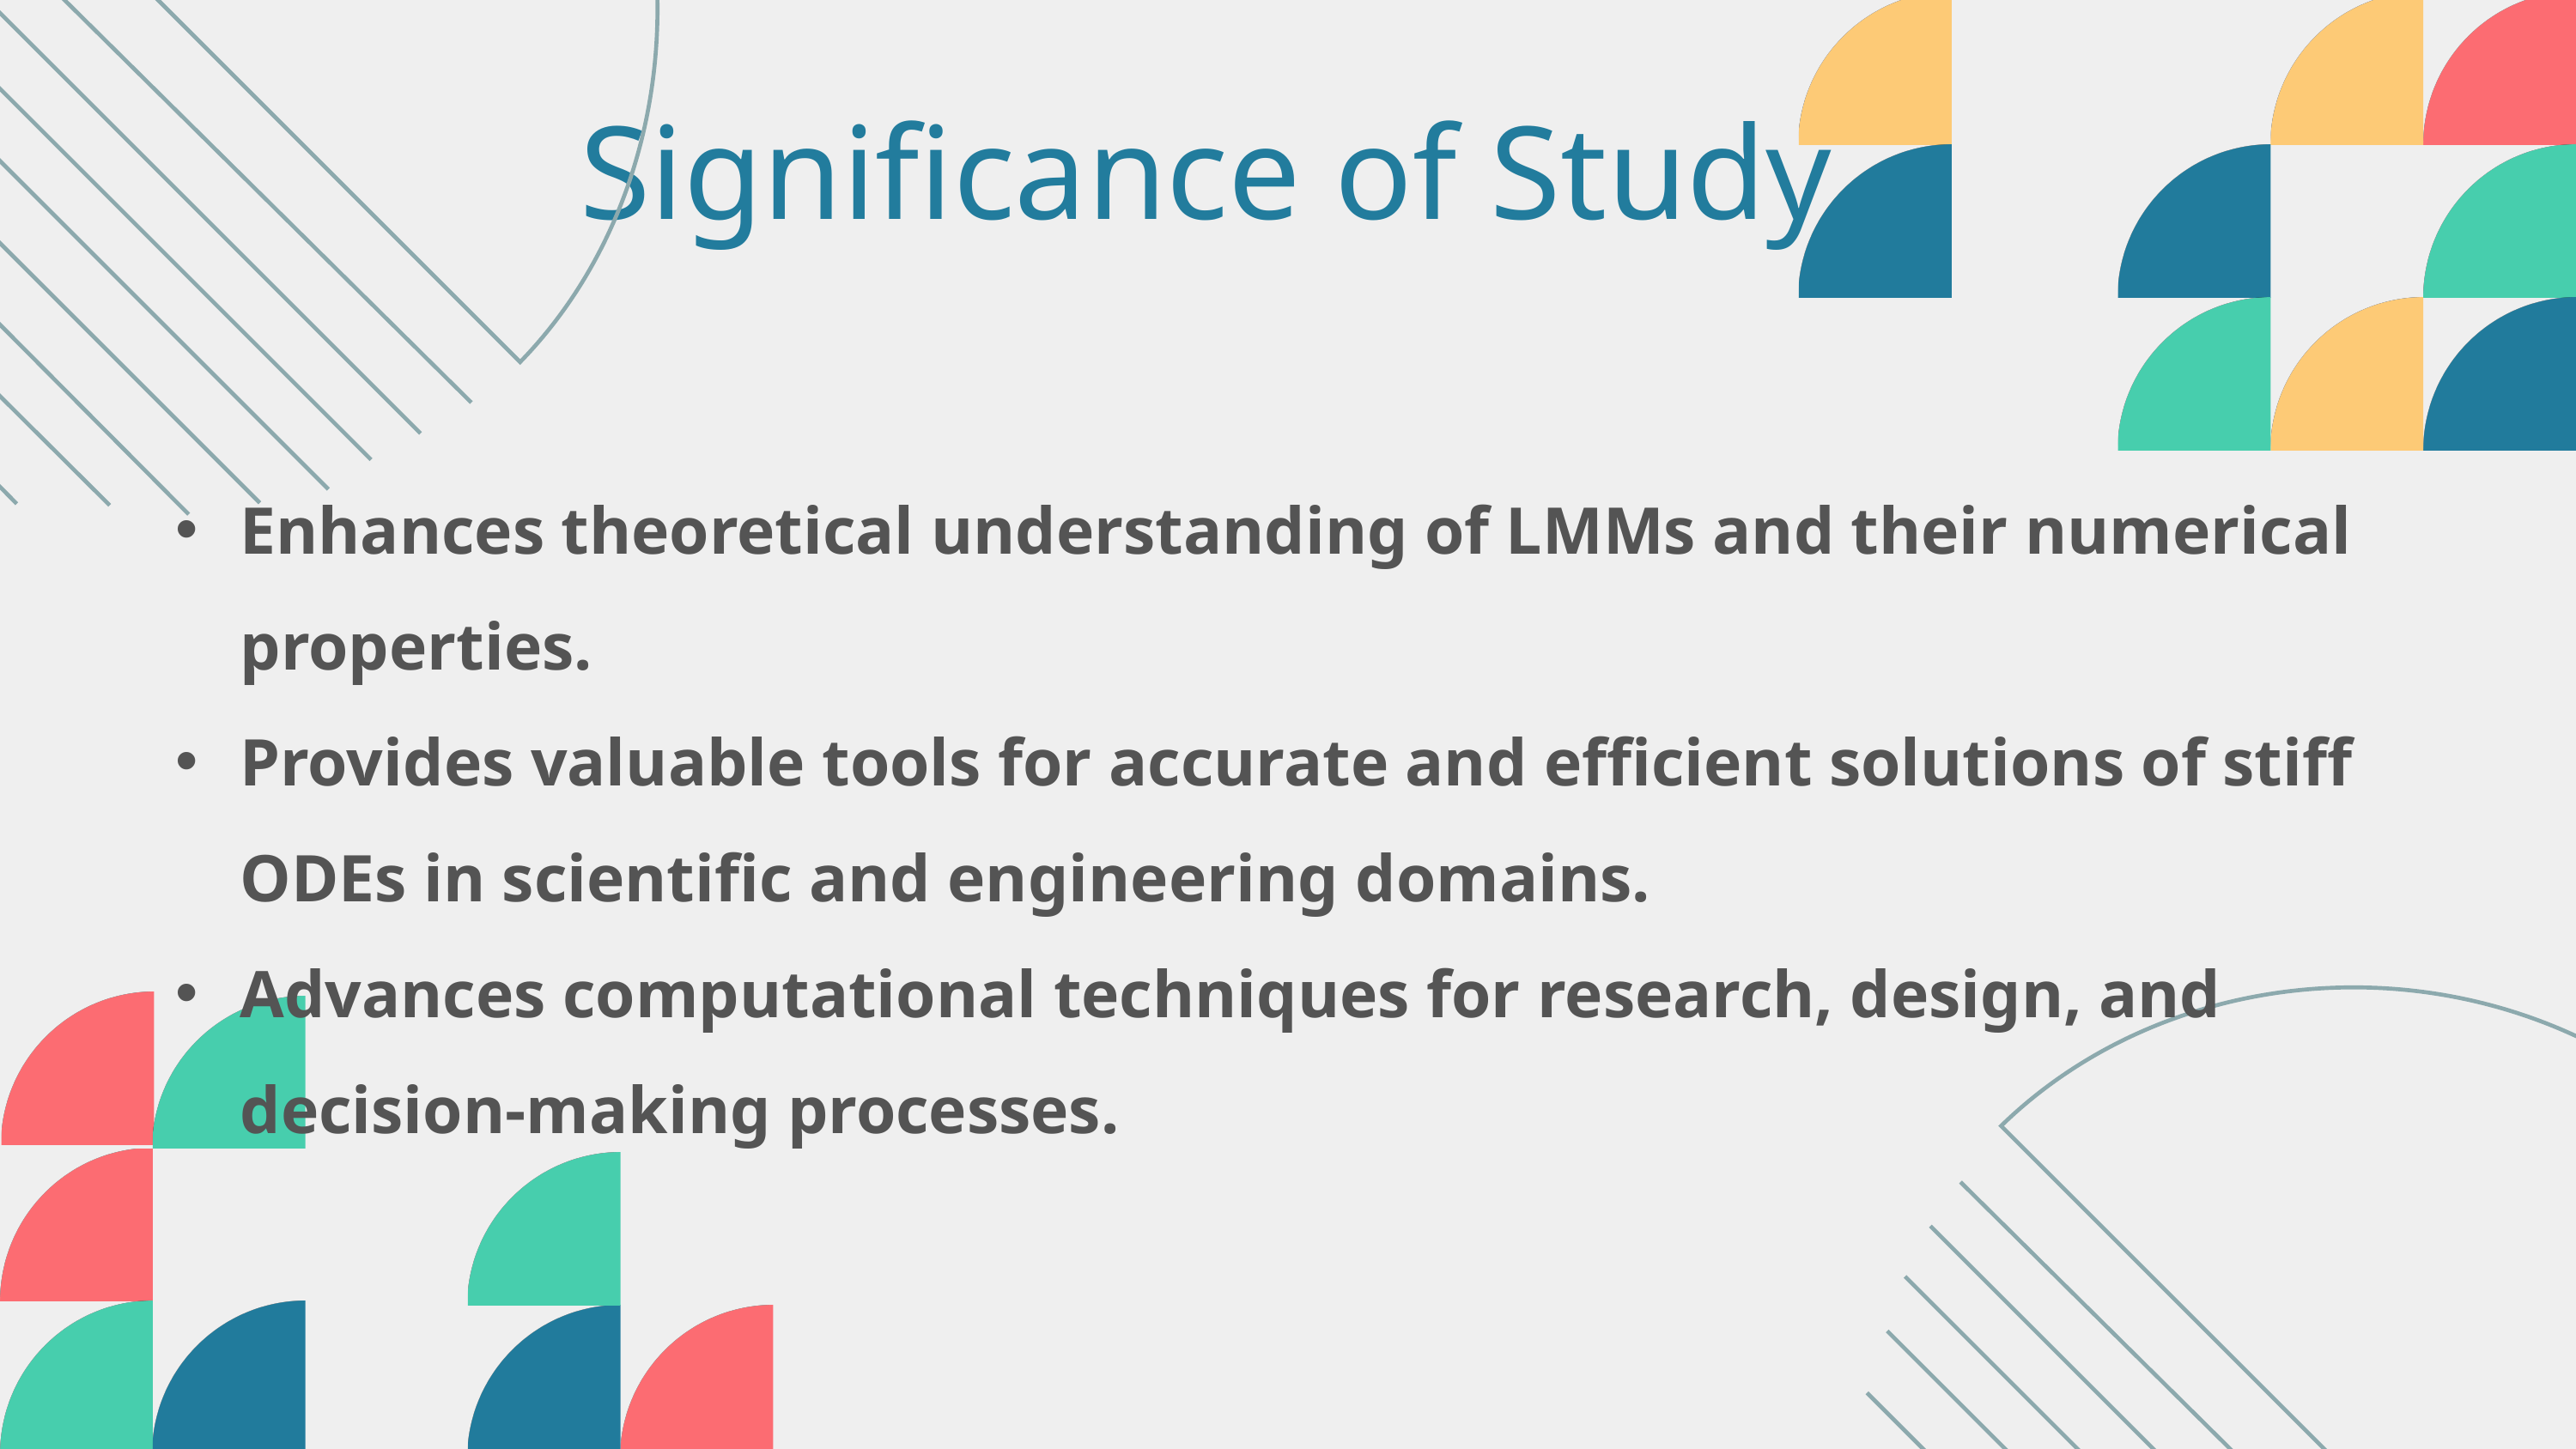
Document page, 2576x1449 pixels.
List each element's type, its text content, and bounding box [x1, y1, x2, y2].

text_box [1798, 144, 1952, 298]
text_box [2117, 144, 2271, 297]
text_box [2424, 297, 2576, 451]
text_box [620, 1305, 774, 1449]
text_box [1, 991, 155, 1145]
text_box [2270, 0, 2424, 145]
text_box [2025, 1066, 2576, 1449]
text_box [467, 1306, 620, 1449]
text_box Significance of Study [605, 66, 1798, 246]
text_box [1798, 0, 1952, 144]
text_box Enhances theoretical understanding of LMMs and their numerical properties. Provides valuable tools for accurate and efficient solutions of stiff ODEs in scientific and engineering domains. Advances computational techniques for research, design, and decision-making processes. [175, 451, 2401, 1147]
text_box [467, 1152, 621, 1306]
text_box [152, 1300, 306, 1449]
text_box [0, 1300, 152, 1449]
text_box [2117, 297, 2271, 451]
text_box [0, 1149, 153, 1300]
text_box Significance of Study [458, 74, 651, 246]
text_box [2271, 297, 2424, 451]
text_box [2423, 144, 2576, 297]
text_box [0, 0, 851, 67]
text_box [152, 996, 306, 1149]
text_box [2424, 0, 2576, 144]
